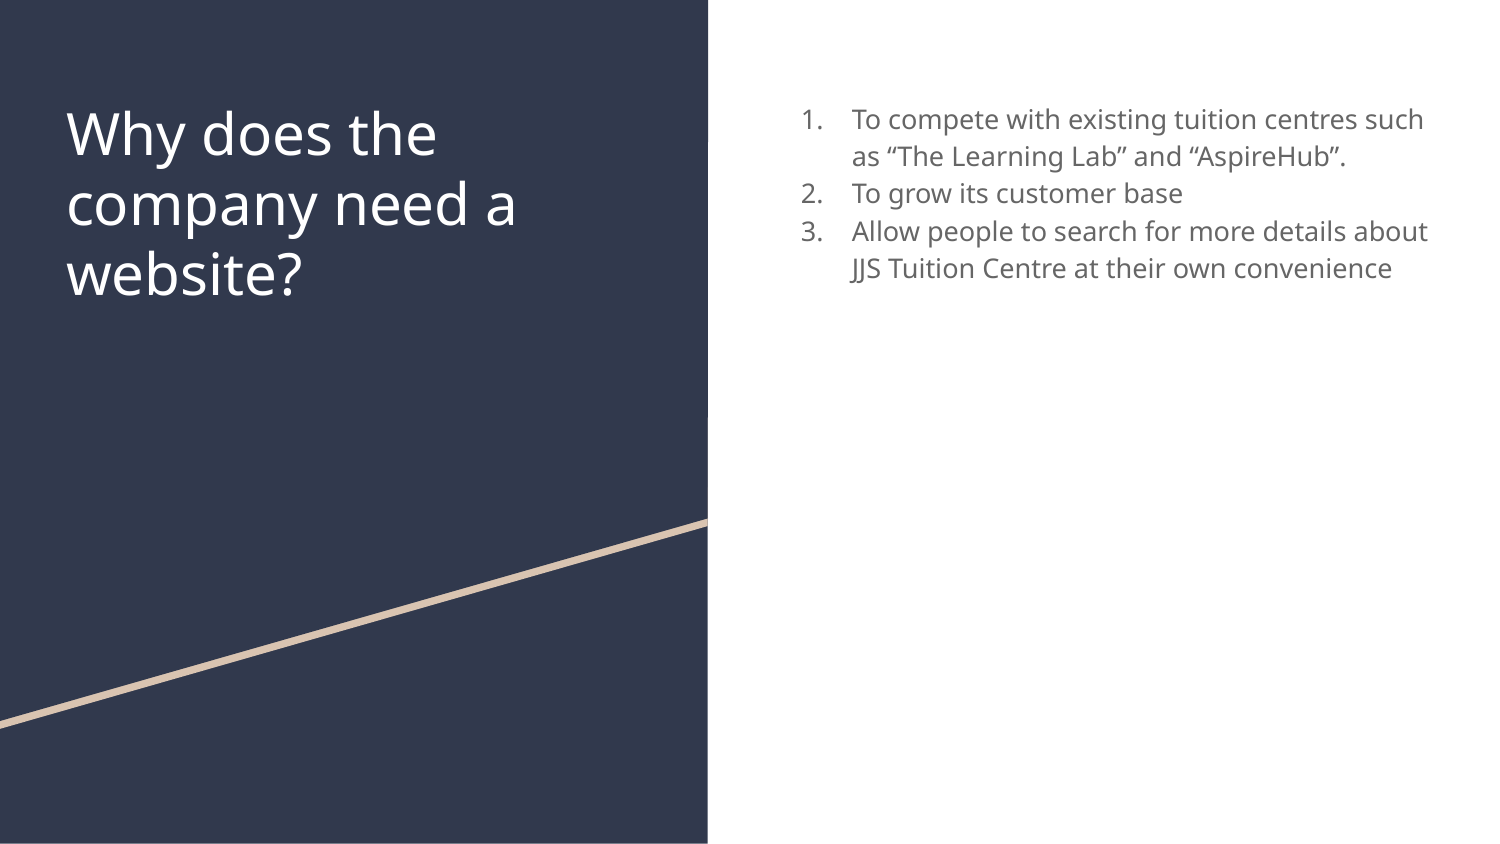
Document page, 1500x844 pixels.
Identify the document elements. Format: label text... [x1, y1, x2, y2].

list To compete with existing tuition centres such as “The Learning Lab” and “AspireHub”. To grow its customer base Allow people to search for more details about JJS Tuition Centre at their own convenience [761, 82, 1446, 755]
title Why does the company need a website? [51, 82, 660, 494]
